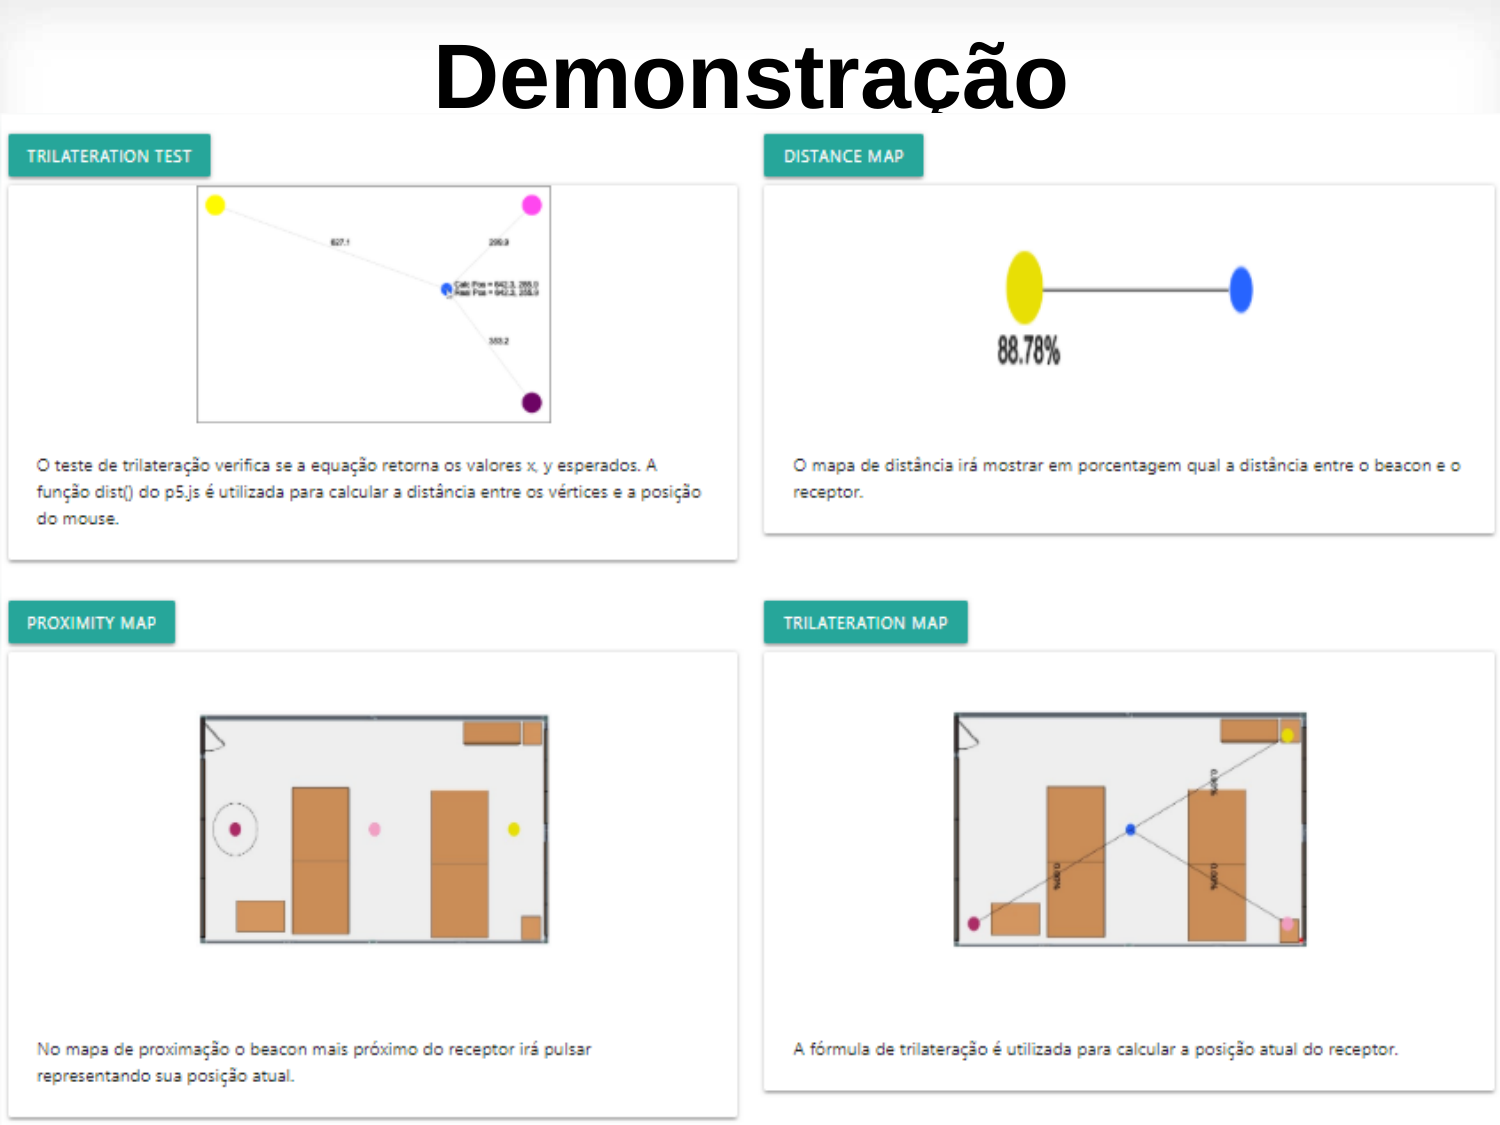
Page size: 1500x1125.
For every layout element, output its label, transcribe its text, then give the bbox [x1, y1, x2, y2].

picture [0, 0, 1500, 1125]
title Demonstração [76, 18, 1427, 112]
